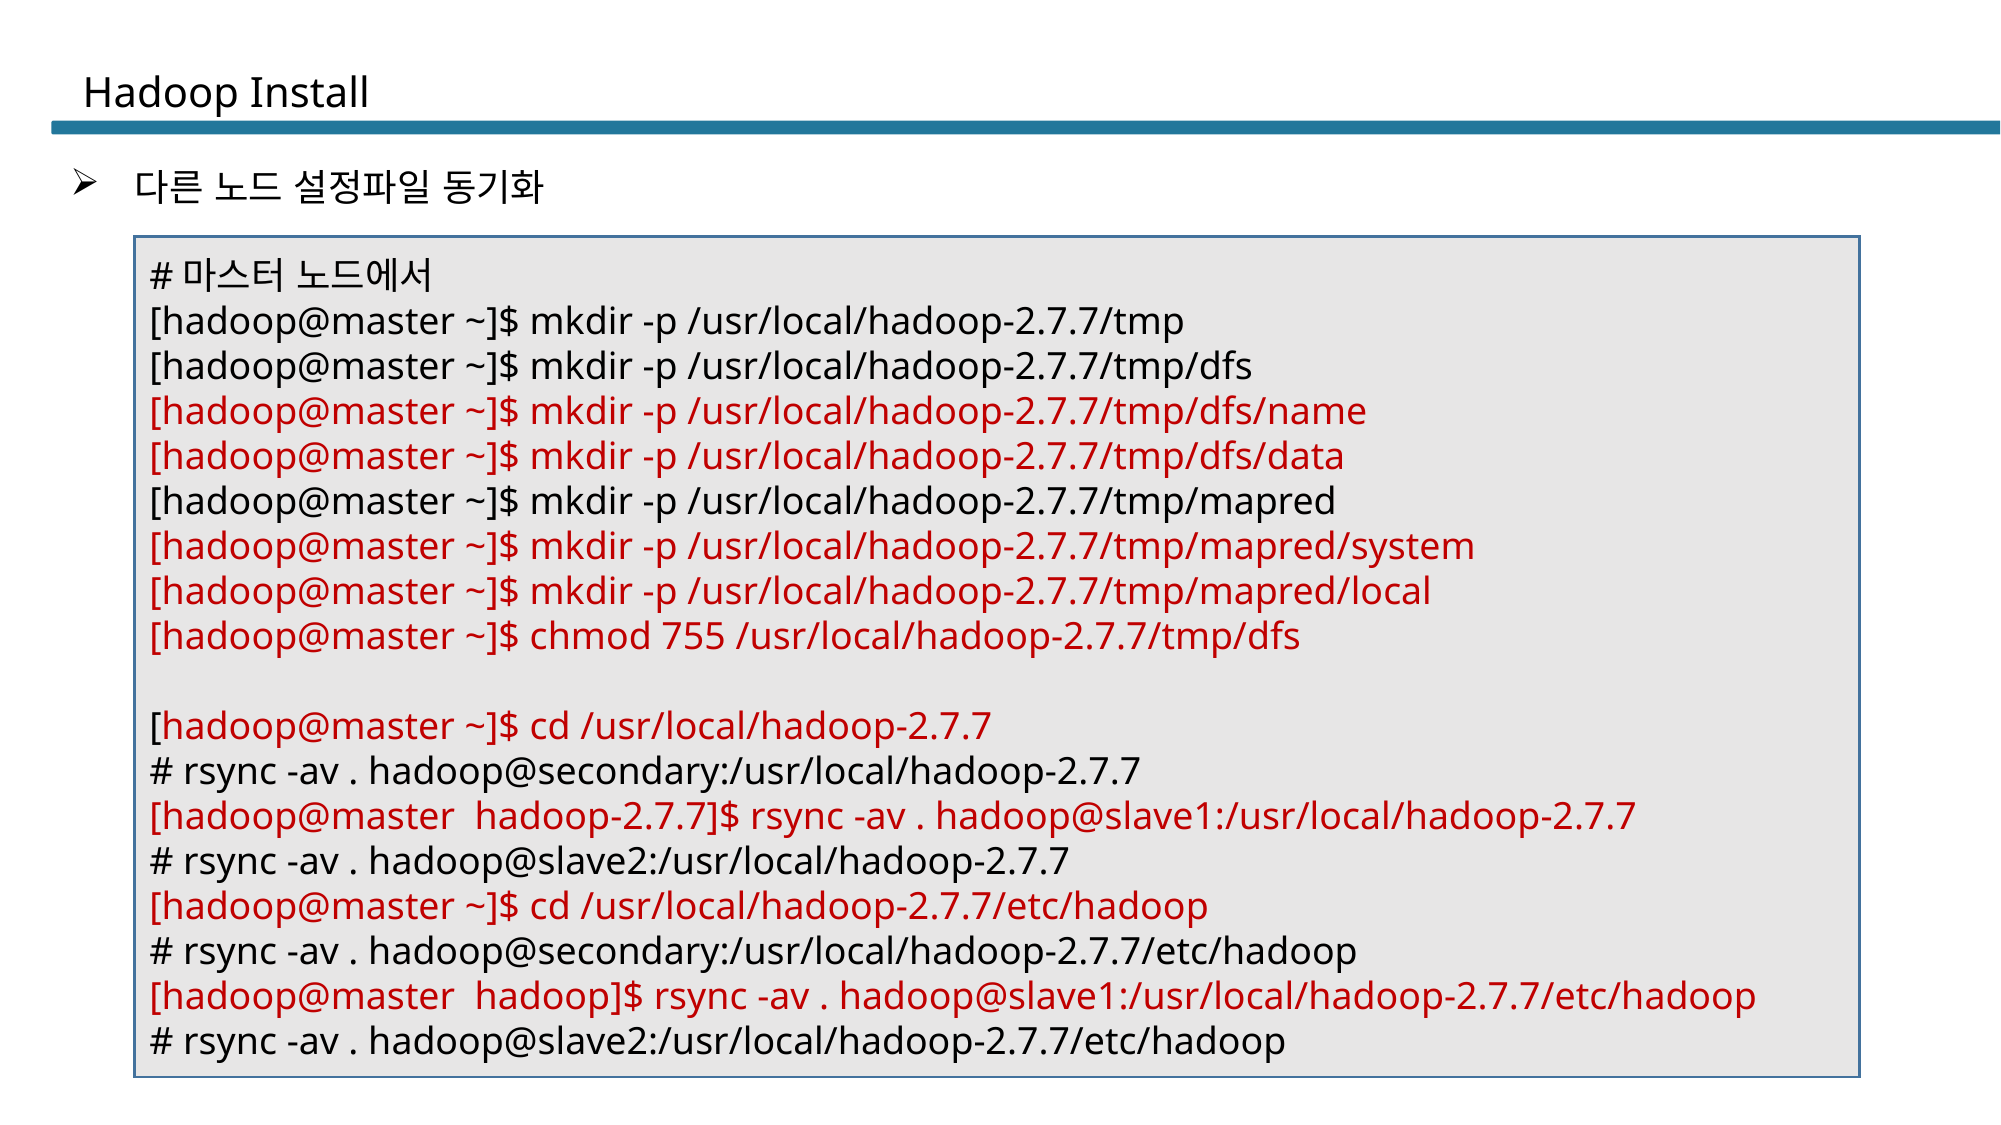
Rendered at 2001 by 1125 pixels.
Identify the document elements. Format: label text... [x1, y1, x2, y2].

title Hadoop Install [67, 63, 1869, 136]
text_box #마스터 노드에서 [hadoop@master ~]$ mkdir -p /usr/local/hadoop-2.7.7/tmp [hadoop@master ~]$ mkdir -p /usr/local/hadoop-2.7.7/tmp/dfs [hadoop@master ~]$ mkdir -p /usr/local/hadoop-2.7.7/tmp/dfs/name [hadoop@master ~]$ mkdir -p /usr/local/hadoop-2.7.7/tmp/dfs/data [hadoop@master ~]$ mkdir -p /usr/local/hadoop-2.7.7/tmp/mapred [hadoop@master ~]$ mkdir -p /usr/local/hadoop-2.7.7/tmp/mapred/system [hadoop@master ~]$ mkdir -p /usr/local/hadoop-2.7.7/tmp/mapred/local [hadoop@master ~]$ chmod 755 /usr/local/hadoop-2.7.7/tmp/dfs [hadoop@master ~]$ cd /usr/local/hadoop-2.7.7 # rsync -av . hadoop@secondary:/usr/local/hadoop-2.7.7 [hadoop@master hadoop-2.7.7]$ rsync -av . hadoop@slave1:/usr/local/hadoop-2.7.7 # rsync -av . hadoop@slave2:/usr/local/hadoop-2.7.7 [hadoop@master ~]$ cd /usr/local/hadoop-2.7.7/etc/hadoop # rsync -av . hadoop@secondary:/usr/local/hadoop-2.7.7/etc/hadoop [hadoop@master hadoop]$ rsync -av . hadoop@slave1:/usr/local/hadoop-2.7.7/etc/hadoop # rsync -av . hadoop@slave2:/usr/local/hadoop-2.7.7/etc/hadoop [133, 235, 1861, 1078]
text_box 다른 노드 설정파일 동기화 [55, 156, 1860, 217]
